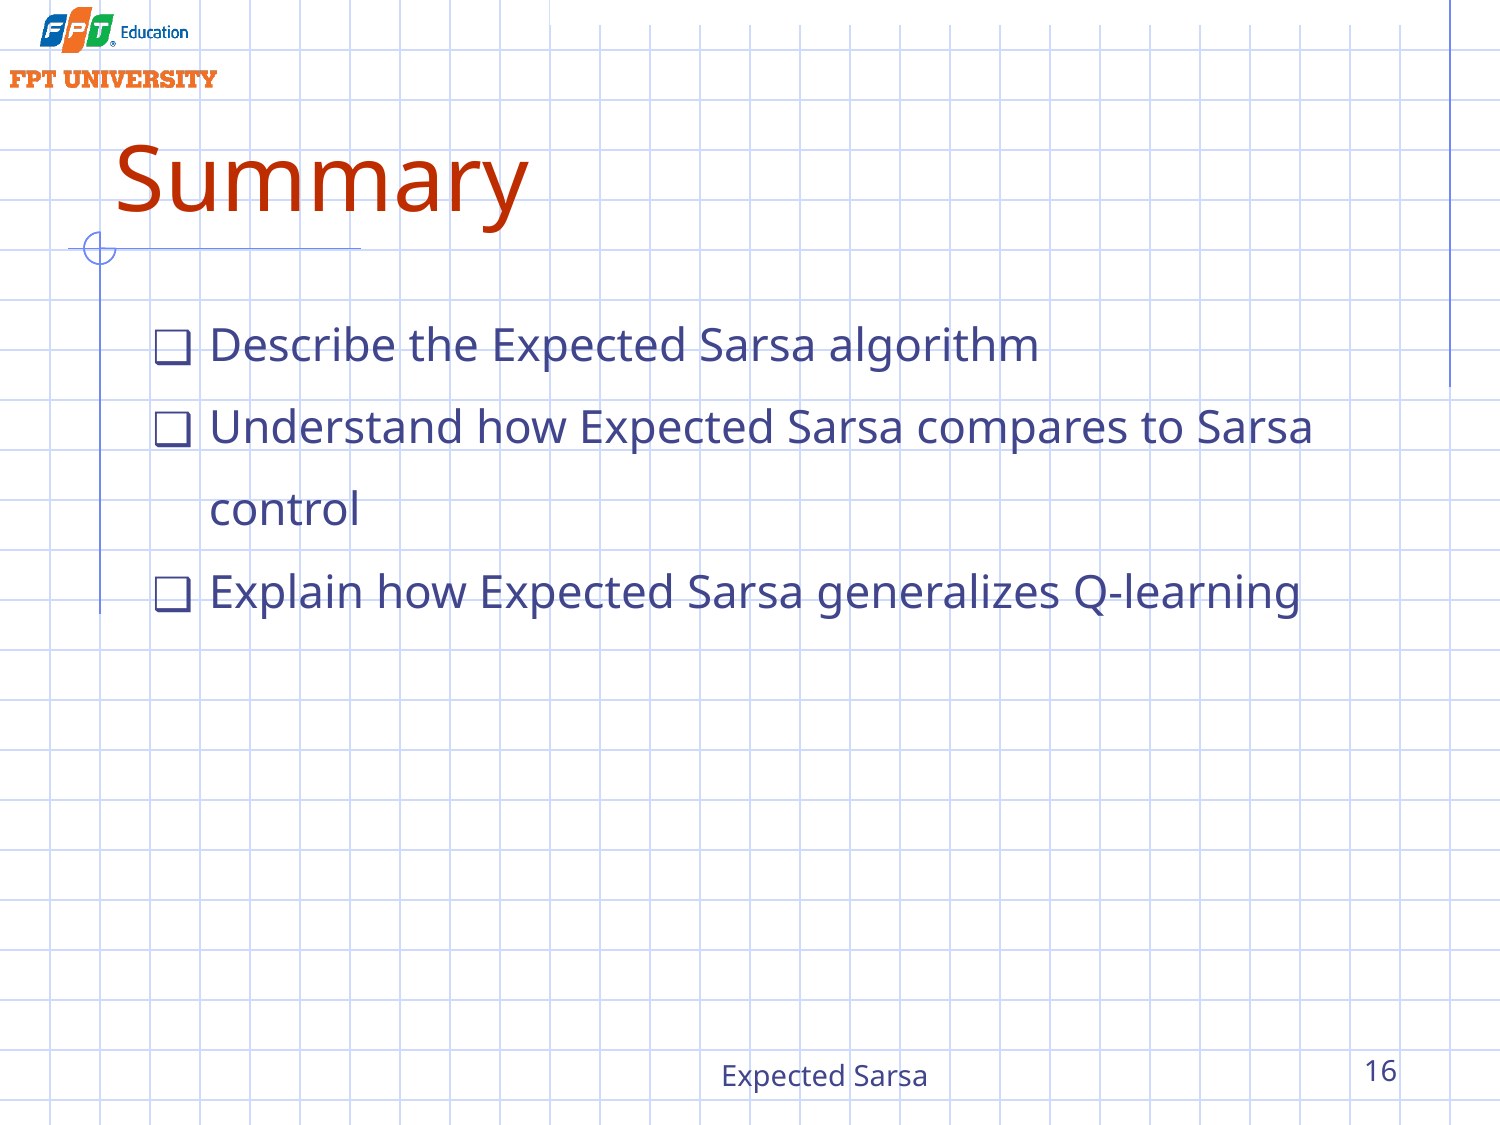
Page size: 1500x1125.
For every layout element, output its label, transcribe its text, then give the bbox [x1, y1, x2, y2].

text_box Expected Sarsa [587, 1024, 1063, 1100]
picture [10, 6, 217, 88]
title Summary [99, 50, 1375, 238]
list Describe the Expected Sarsa algorithm Understand how Expected Sarsa compares to Sarsa control Explain how Expected Sarsa generalizes Q-learning [137, 280, 1400, 988]
text_box 16 [1099, 1024, 1413, 1100]
